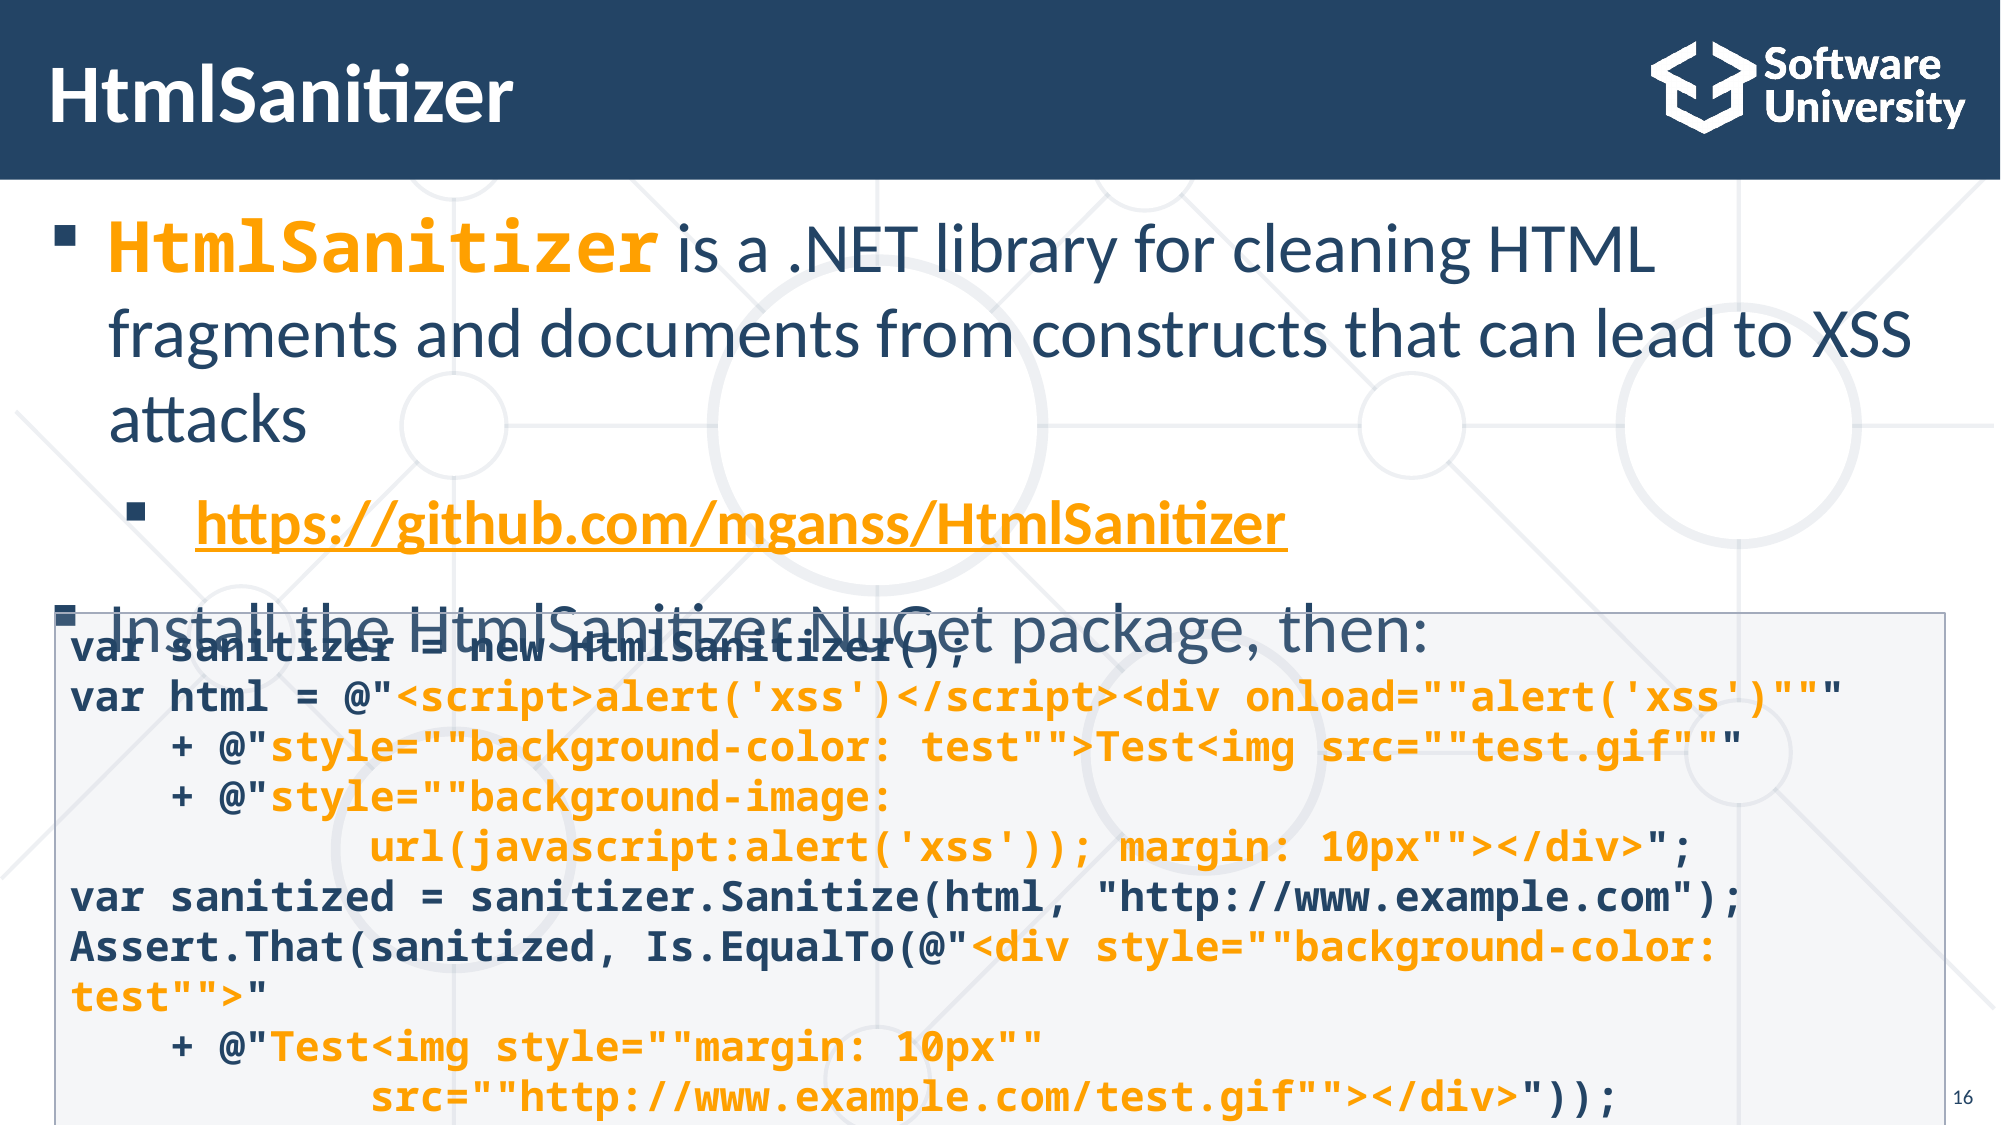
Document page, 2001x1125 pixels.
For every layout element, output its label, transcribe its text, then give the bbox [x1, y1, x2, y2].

title HtmlSanitizer [31, 16, 1625, 162]
slide_number 16 [1928, 1067, 1989, 1117]
text_box var sanitizer = new HtmlSanitizer(); var html = @"<script>alert('xss')</script><div onload=""alert('xss')""" + @"style=""background-color: test"">Test<img src=""test.gif""" + @"style=""background-image: url(javascript:alert('xss')); margin: 10px""></div>"; var sanitized = sanitizer.Sanitize(html, "http://www.example.com"); Assert.That(sanitized, Is.EqualTo(@"<div style=""background-color: test"">" + @"Test<img style=""margin: 10px"" src=""http://www.example.com/test.gif""></div>")); [54, 612, 1945, 1125]
list HtmlSanitizer is a .NET library for cleaning HTML fragments and documents from constructs that can lead to XSS attacks https://github.com/mganss/HtmlSanitizer Install the HtmlSanitizer NuGet package, then: [31, 196, 1970, 1104]
picture [1651, 41, 1966, 134]
